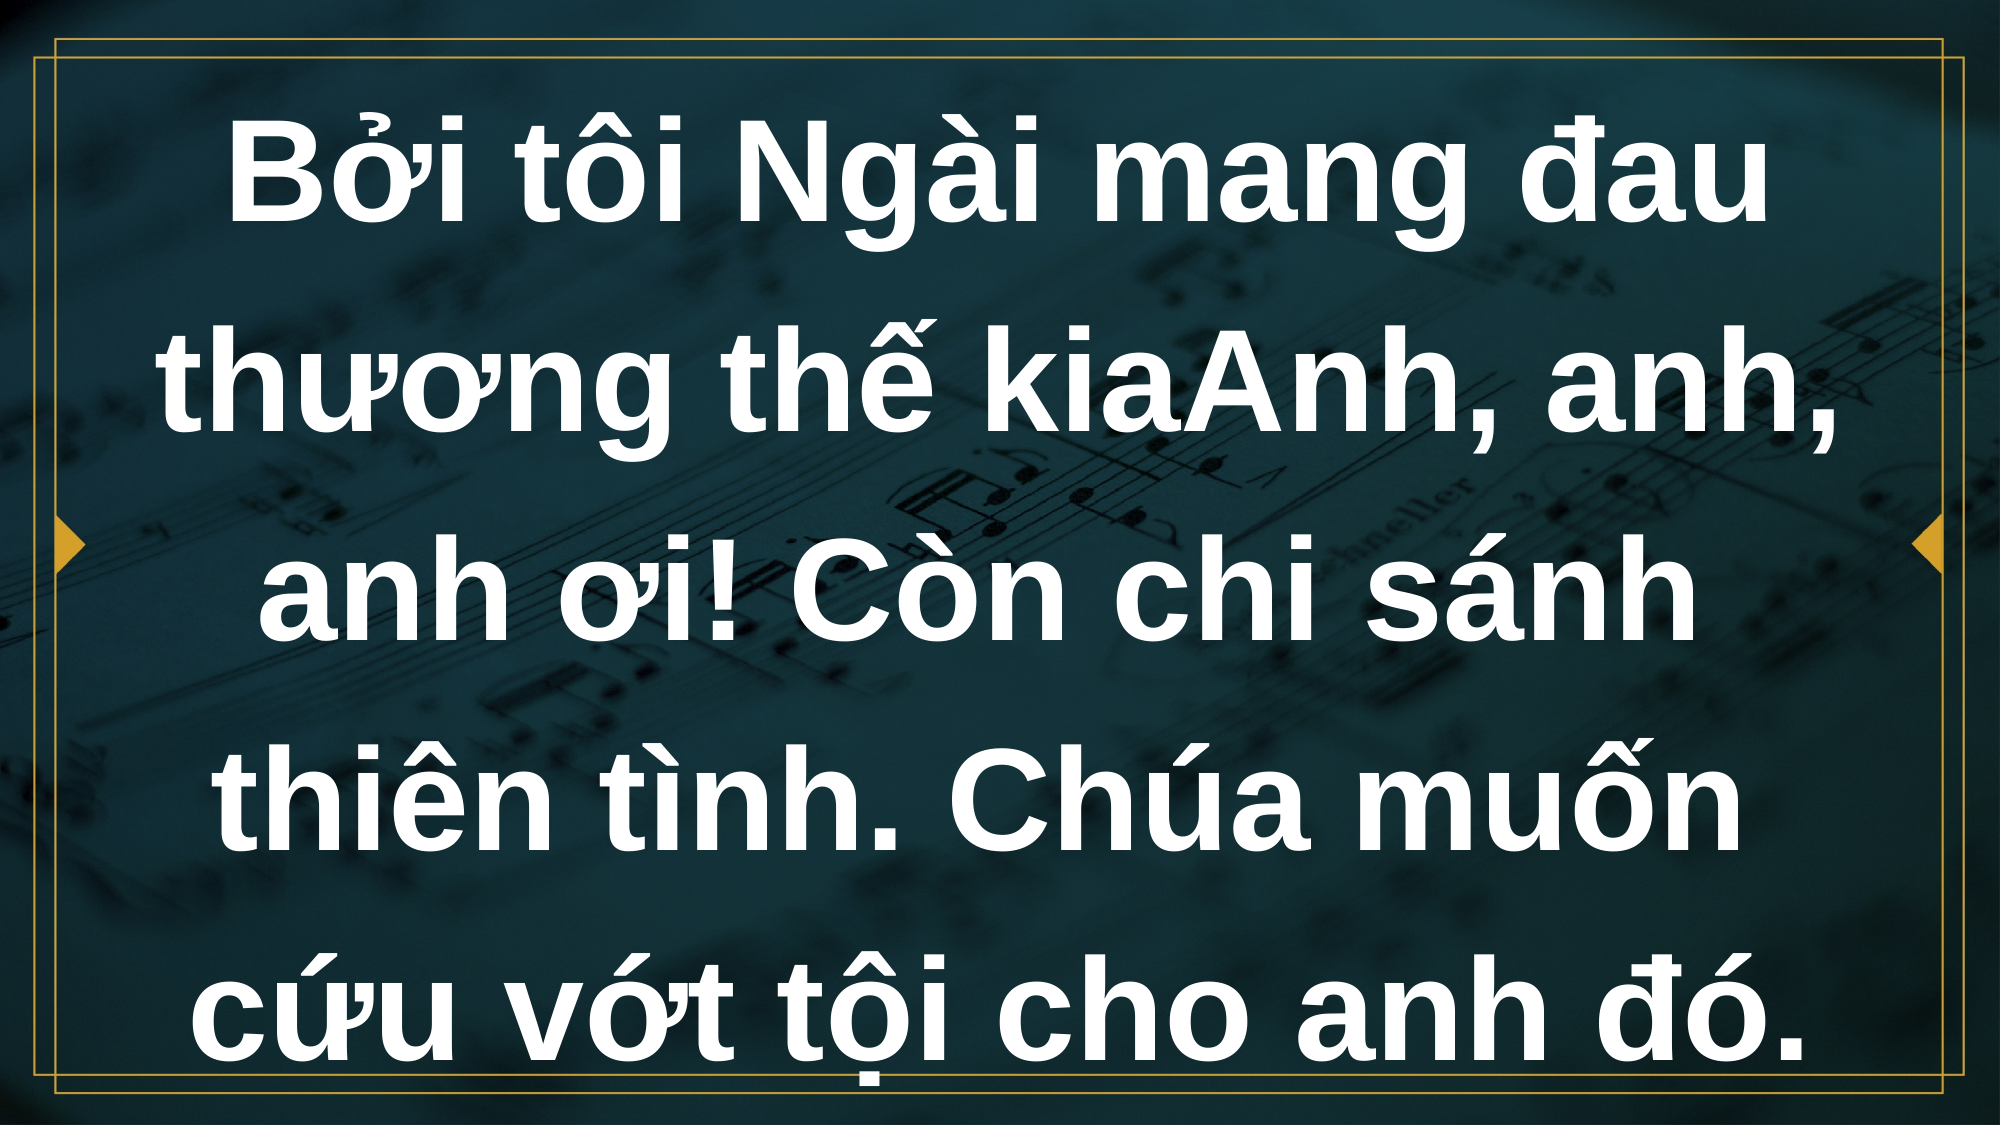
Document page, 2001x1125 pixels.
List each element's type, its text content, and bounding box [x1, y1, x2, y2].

title Bởi tôi Ngài mang đau thương thế kiaAnh, anh, anh ơi! Còn chi sánh thiên tình. Chúa muốn cứu vớt tội cho anh đó. [55, 53, 1945, 1077]
picture [0, 0, 2000, 1125]
